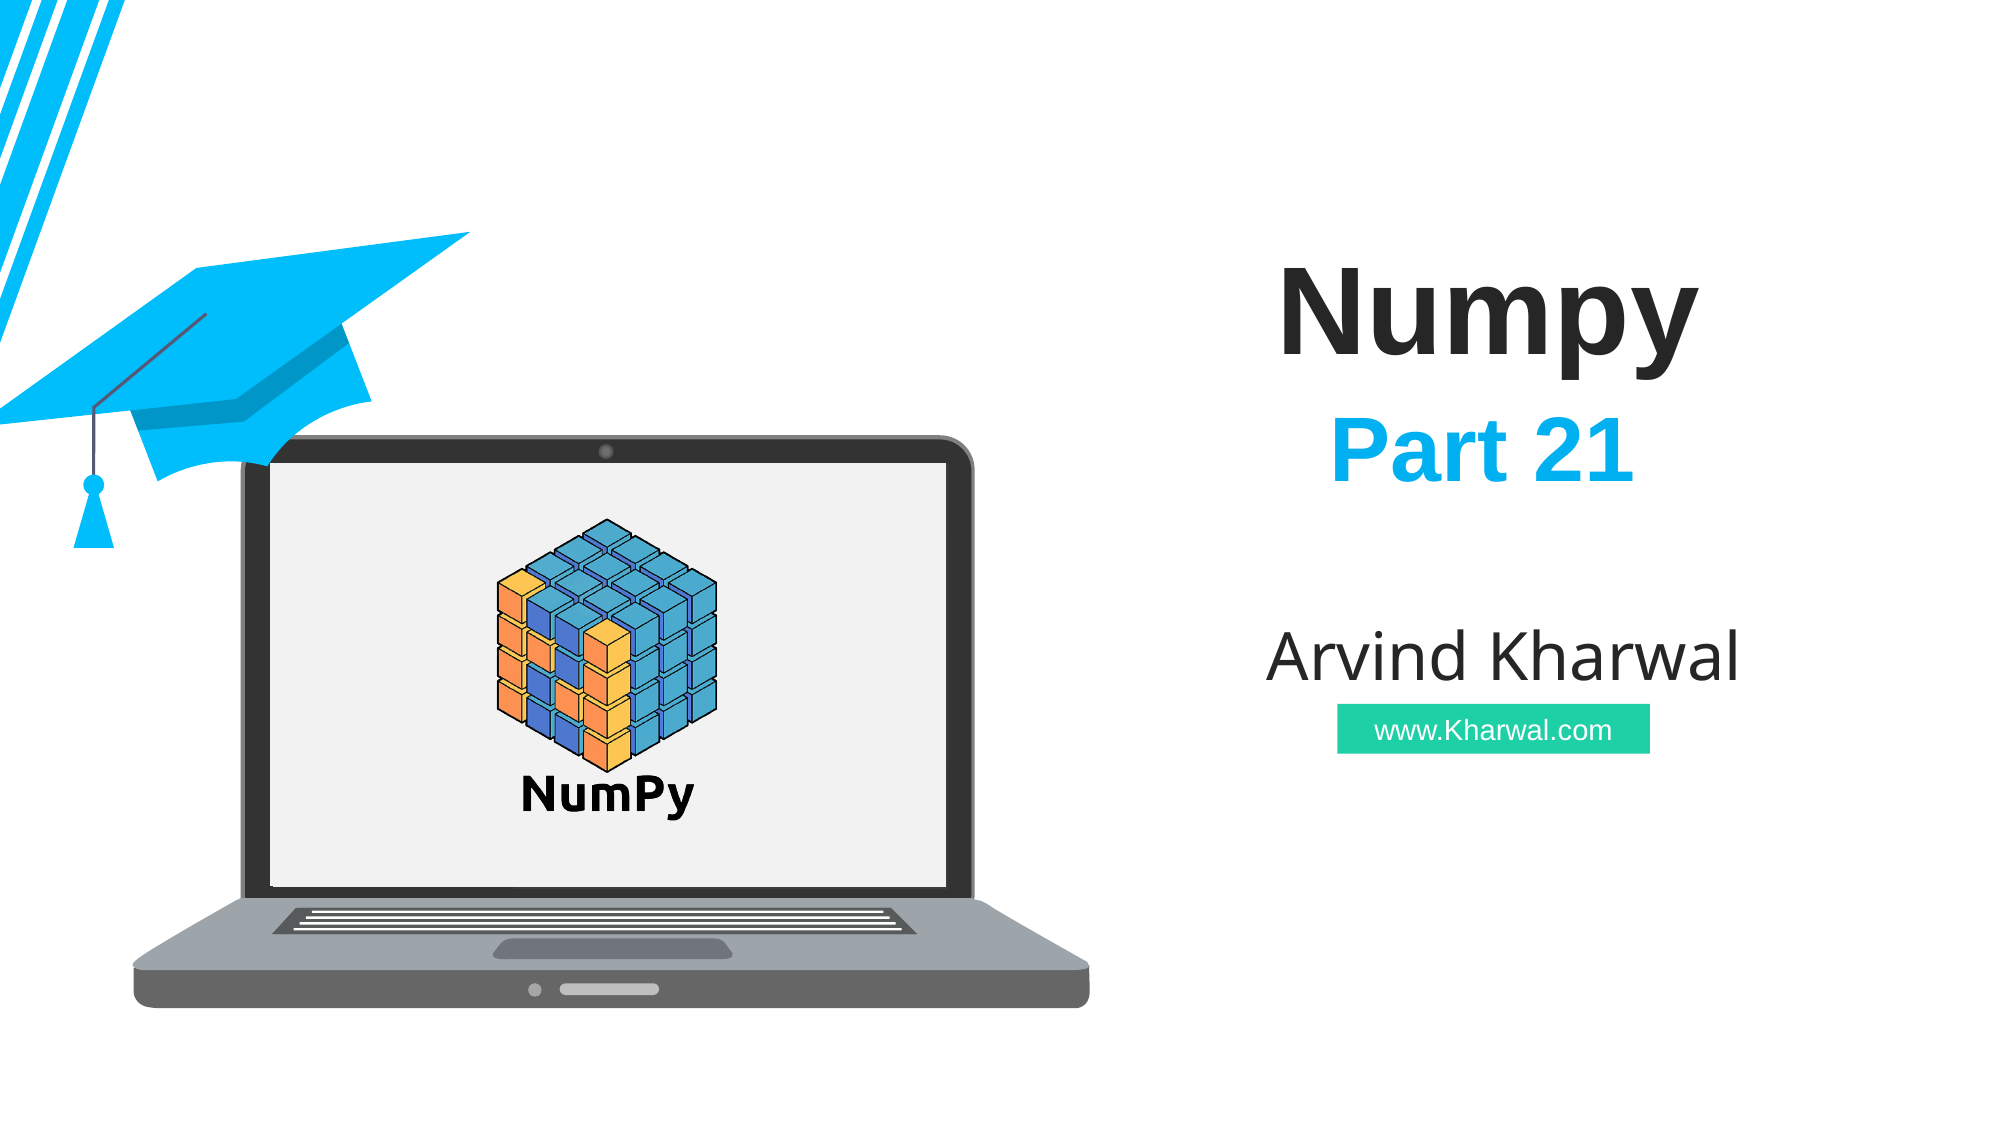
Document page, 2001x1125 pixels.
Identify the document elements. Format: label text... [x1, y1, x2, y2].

picture [273, 462, 947, 888]
text_box Arvind Kharwal [1251, 606, 1781, 701]
text_box Part 21 [1185, 391, 1781, 511]
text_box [0, 259, 506, 486]
text_box www.Kharwal.com [1337, 703, 1650, 754]
list Numpy [1020, 238, 1956, 389]
